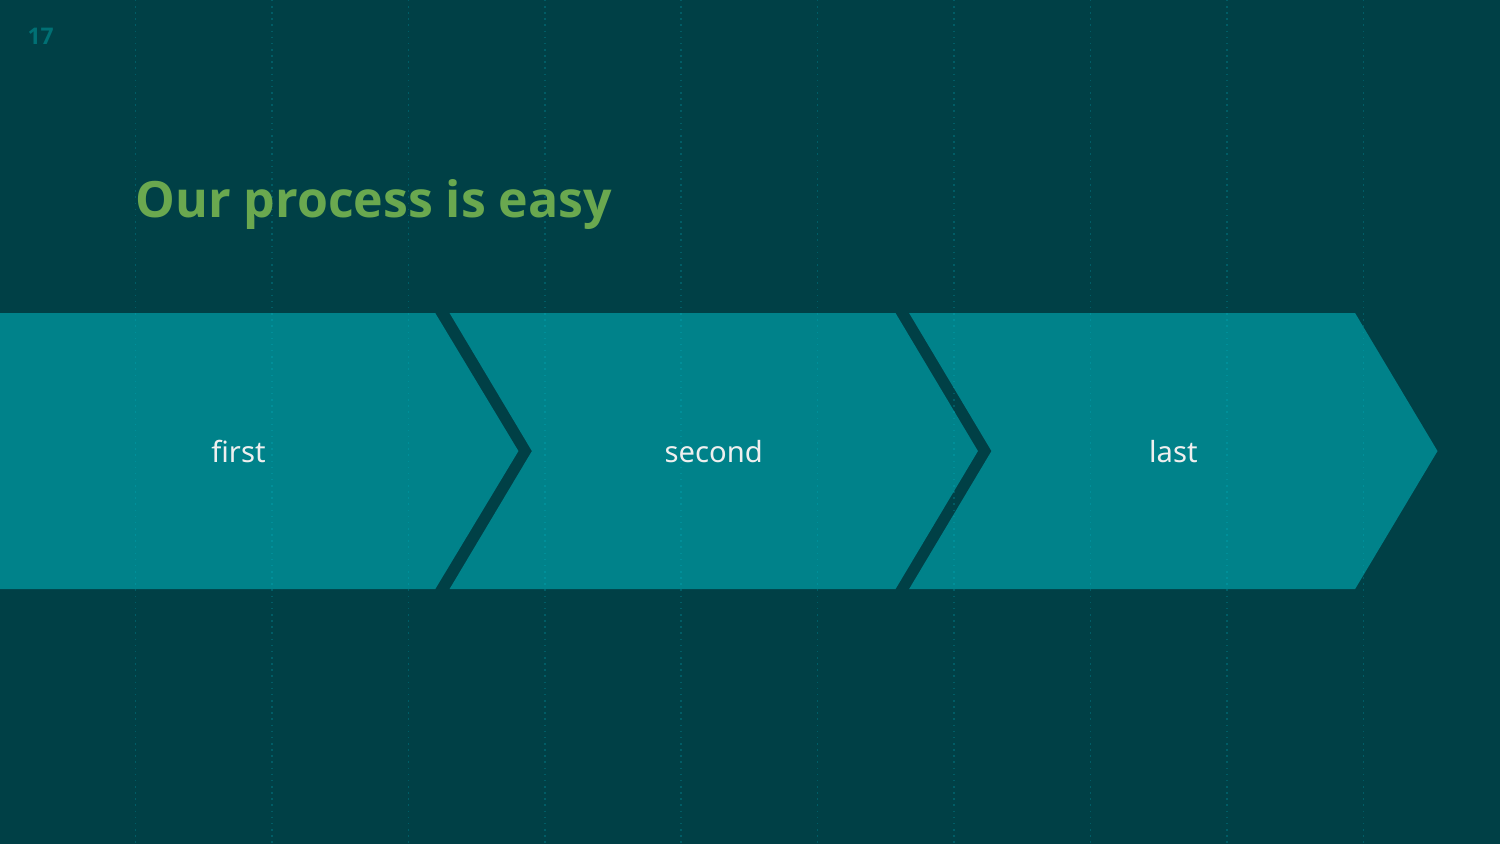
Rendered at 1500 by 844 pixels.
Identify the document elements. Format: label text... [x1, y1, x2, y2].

title Our process is easy [120, 128, 1092, 243]
text_box last [909, 313, 1438, 590]
text_box first [0, 313, 519, 590]
text_box second [449, 313, 978, 590]
slide_number ‹#› [12, 6, 103, 66]
